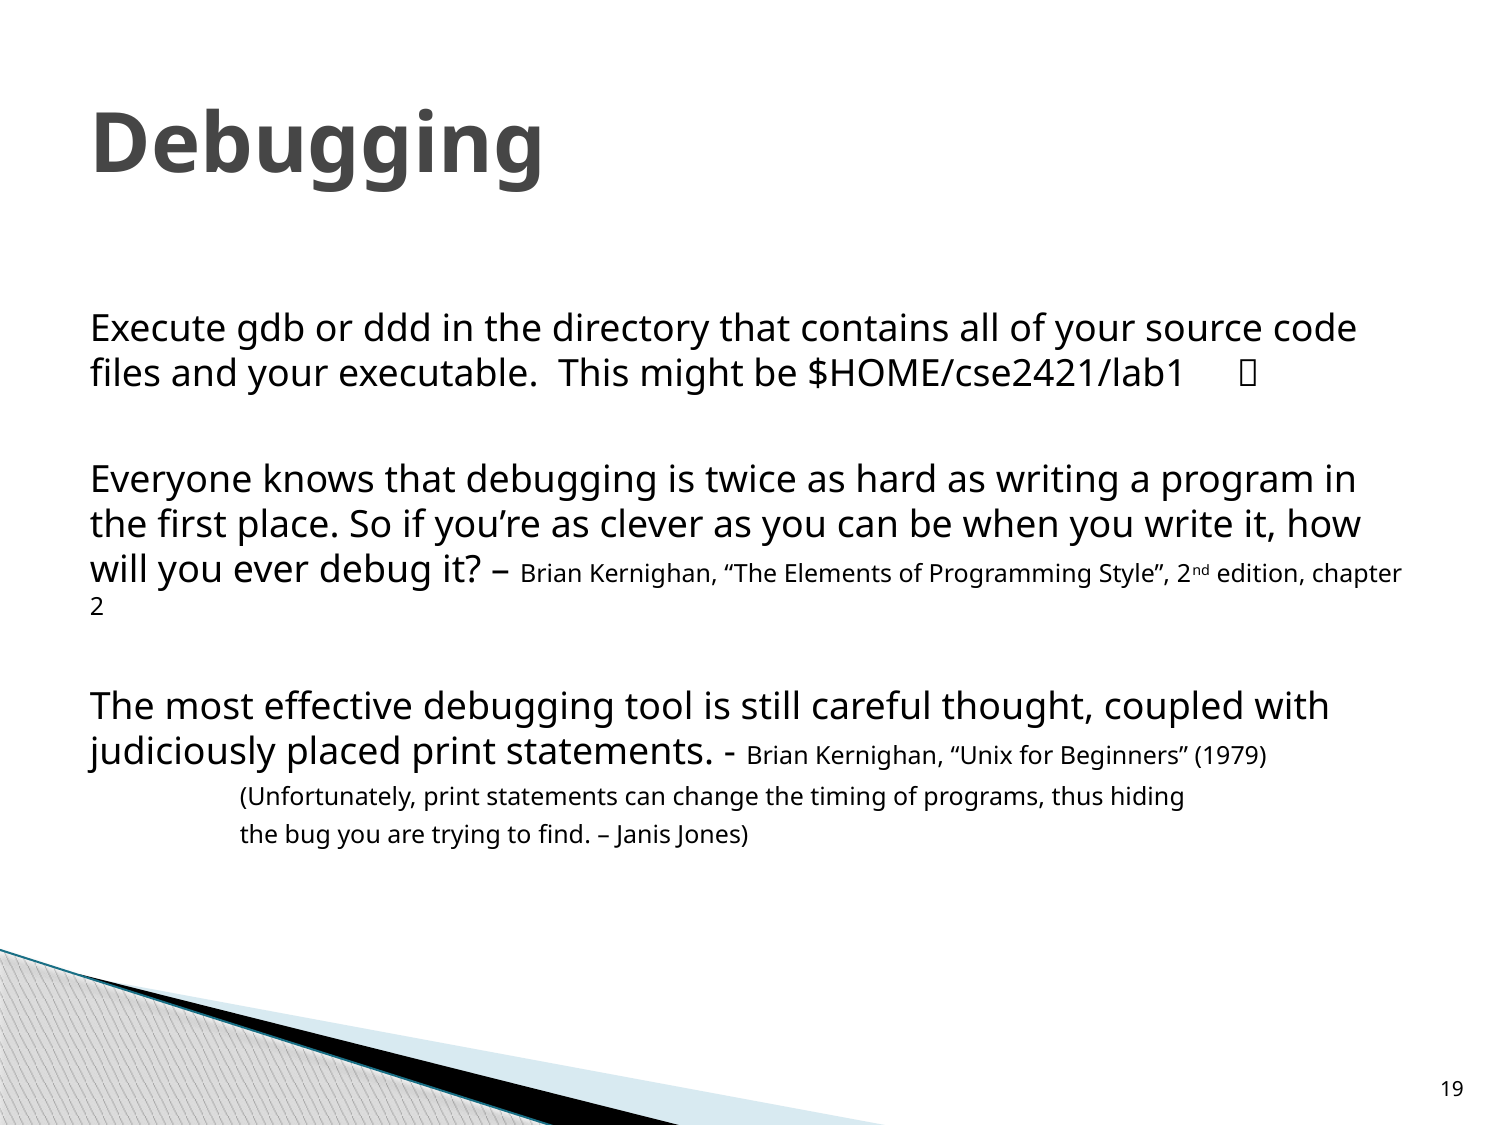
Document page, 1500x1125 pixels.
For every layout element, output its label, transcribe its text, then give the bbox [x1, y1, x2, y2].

list Execute gdb or ddd in the directory that contains all of your source code files and your executable. This might be $HOME/cse2421/lab1  Everyone knows that debugging is twice as hard as writing a program in the first place. So if you’re as clever as you can be when you write it, how will you ever debug it? – Brian Kernighan, “The Elements of Programming Style”, 2nd edition, chapter 2 The most effective debugging tool is still careful thought, coupled with judiciously placed print statements. - Brian Kernighan, “Unix for Beginners” (1979) (Unfortunately, print statements can change the timing of programs, thus hiding the bug you are trying to find. – Janis Jones) [75, 243, 1425, 986]
slide_number 19 [1418, 1051, 1479, 1112]
title Debugging [75, 45, 1425, 233]
